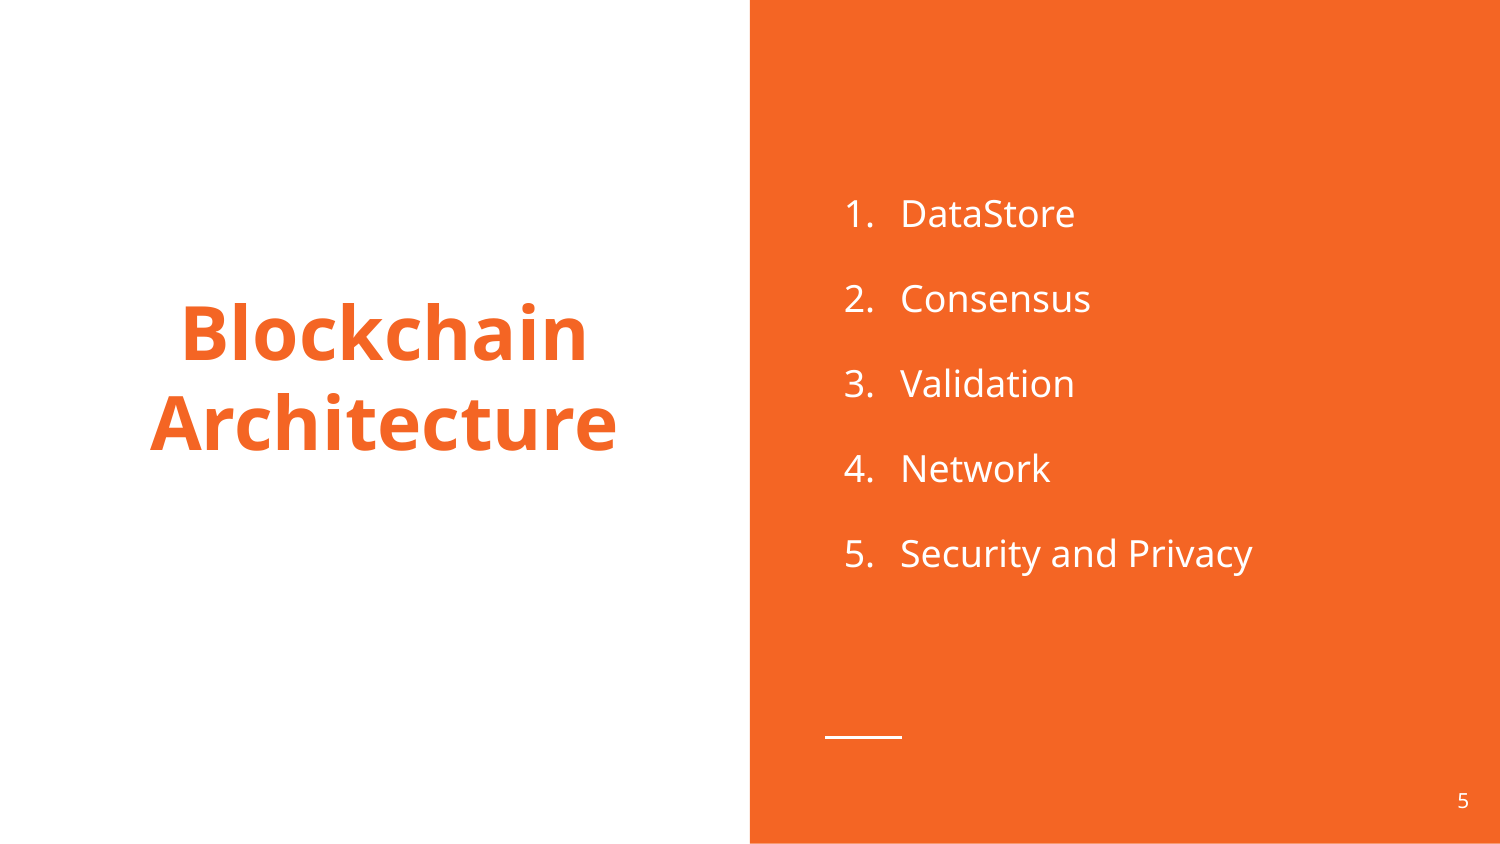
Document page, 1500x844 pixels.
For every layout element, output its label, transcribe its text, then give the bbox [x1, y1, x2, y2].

slide_number ‹#› [1394, 769, 1484, 834]
list DataStore Consensus Validation Network Security and Privacy [810, 118, 1440, 725]
title Blockchain Architecture [52, 266, 717, 484]
